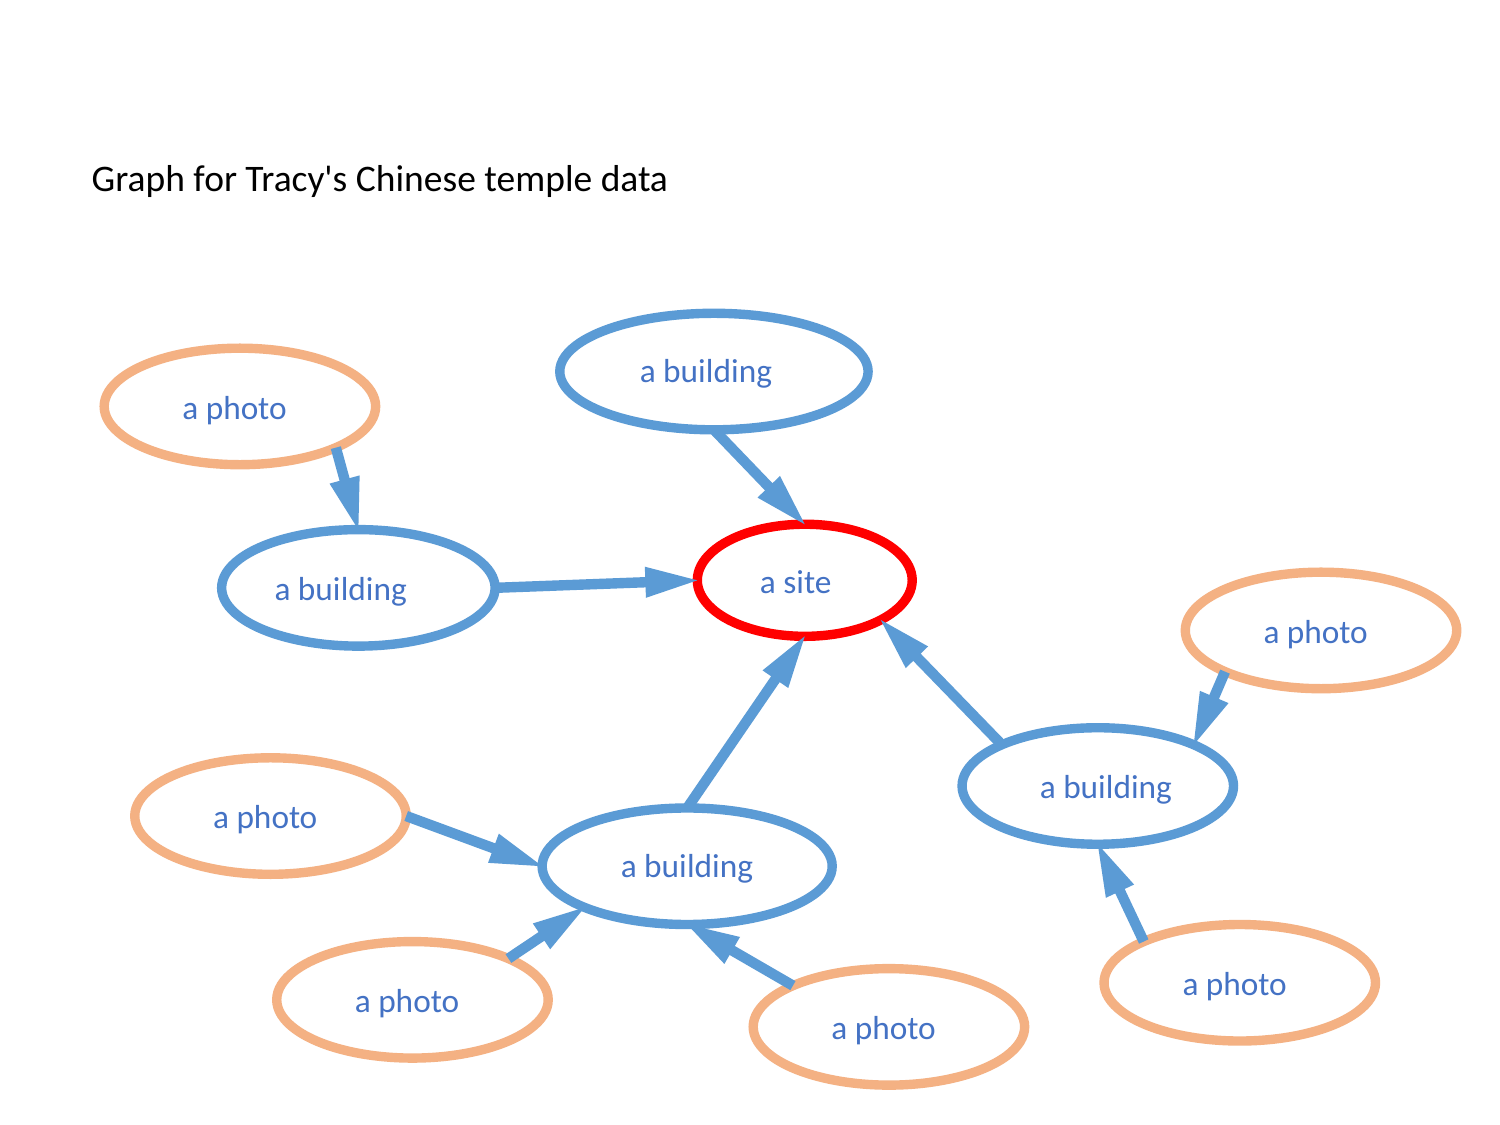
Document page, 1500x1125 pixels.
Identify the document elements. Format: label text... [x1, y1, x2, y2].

text_box a building [606, 837, 769, 892]
text_box a photo [167, 378, 302, 434]
text_box [961, 726, 1235, 846]
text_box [495, 580, 698, 588]
text_box [558, 312, 870, 431]
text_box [713, 429, 805, 525]
text_box [220, 528, 496, 648]
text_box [687, 924, 793, 986]
text_box [103, 347, 377, 466]
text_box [1193, 671, 1226, 745]
text_box [1184, 571, 1458, 690]
text_box [541, 806, 834, 926]
text_box Graph for Tracy's Chinese temple data [76, 146, 684, 206]
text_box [335, 447, 359, 530]
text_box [1097, 844, 1144, 942]
text_box [133, 756, 407, 876]
text_box [275, 940, 550, 1060]
text_box a photo [816, 999, 951, 1054]
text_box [406, 816, 543, 867]
text_box a photo [198, 788, 333, 843]
text_box a site [745, 553, 847, 608]
text_box a building [624, 341, 788, 397]
text_box a building [259, 560, 423, 615]
text_box a photo [1248, 602, 1383, 658]
text_box [1102, 923, 1377, 1043]
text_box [880, 619, 1002, 745]
text_box a photo [340, 972, 475, 1027]
text_box [696, 523, 914, 638]
text_box a building [1025, 758, 1188, 813]
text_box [508, 907, 585, 959]
text_box [752, 967, 1026, 1087]
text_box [687, 636, 805, 808]
text_box a photo [1167, 954, 1302, 1010]
